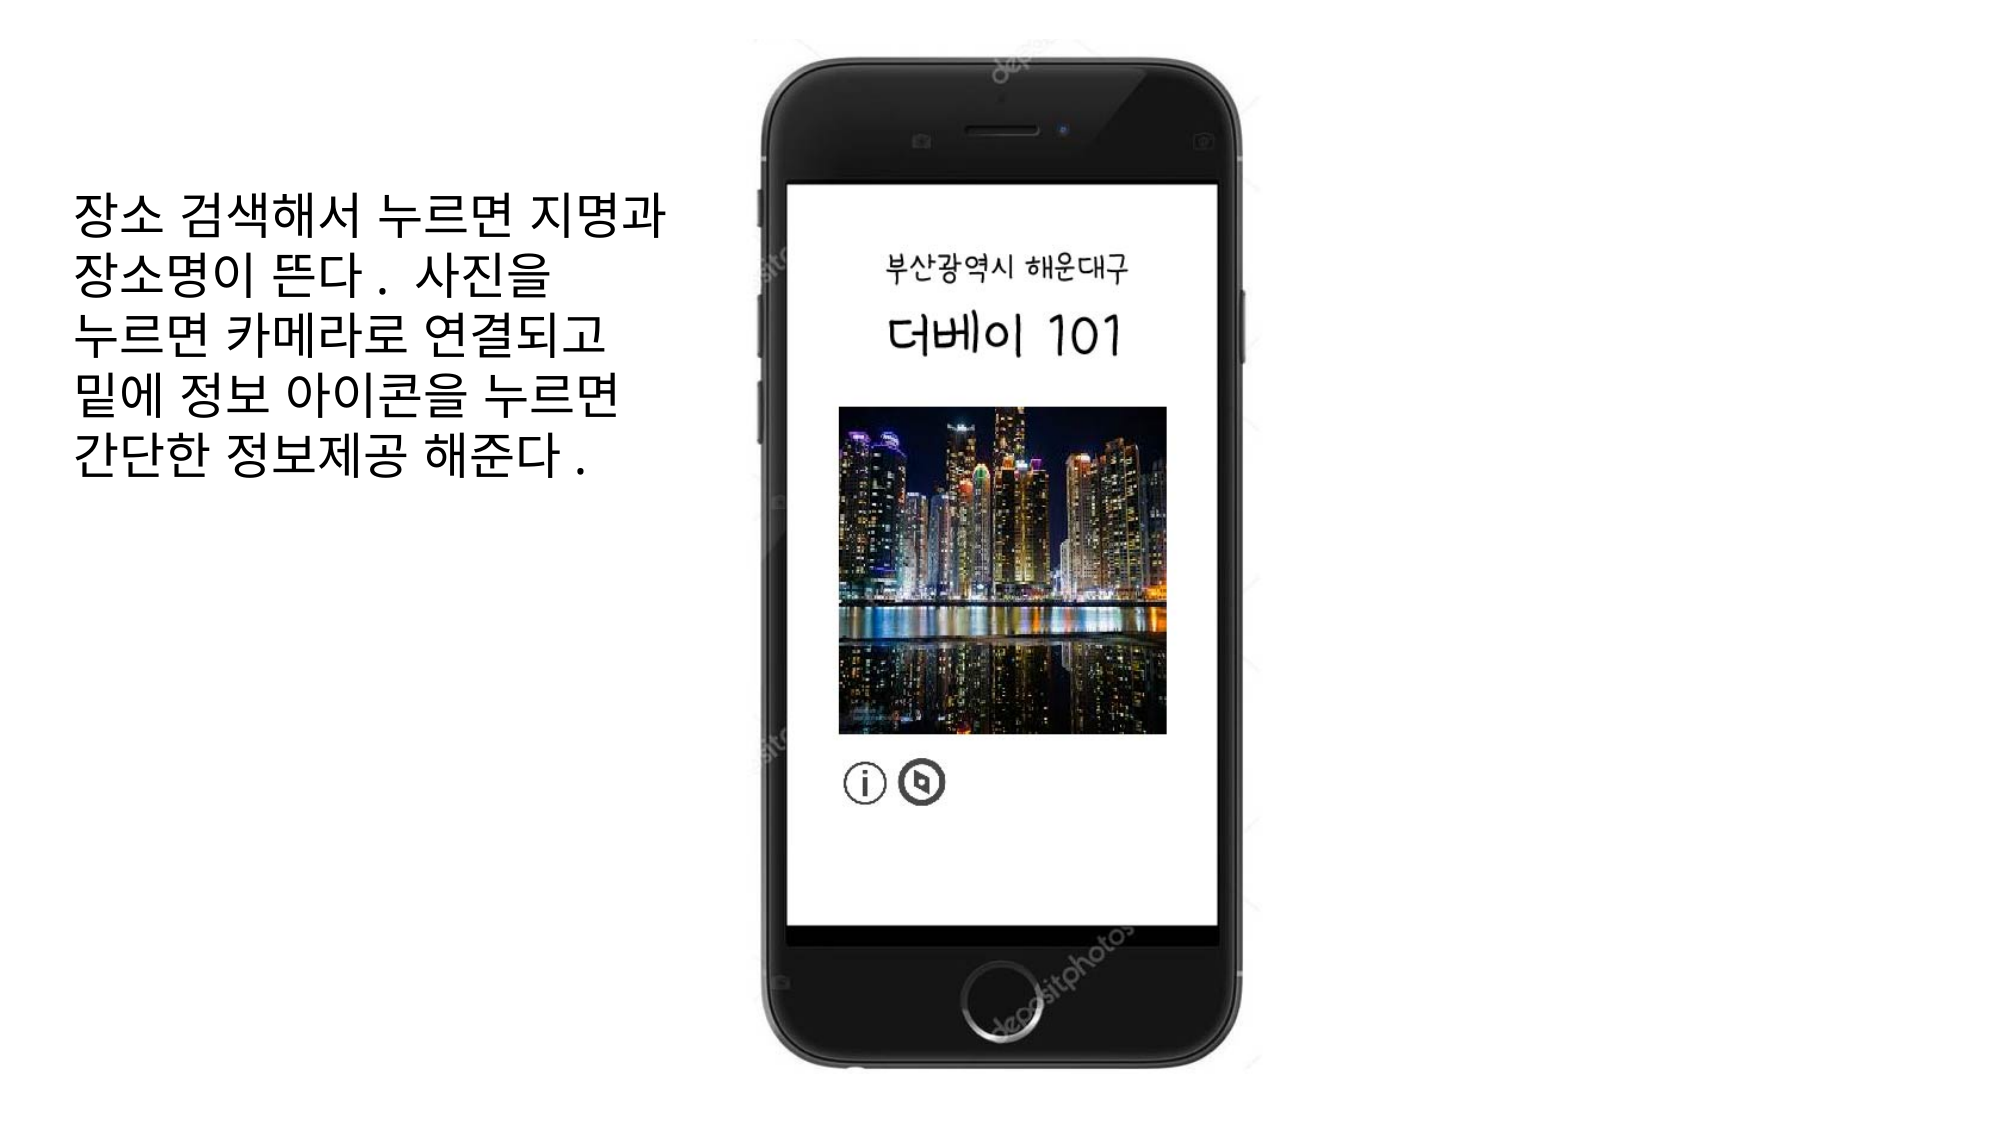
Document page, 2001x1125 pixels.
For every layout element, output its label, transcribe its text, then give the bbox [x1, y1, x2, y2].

picture [712, 39, 1288, 1086]
text_box 장소 검색해서 누르면 지명과 장소명이 뜬다. 사진을 누르면 카메라로 연결되고 밑에 정보 아이콘을 누르면 간단한 정보제공 해준다. [59, 177, 698, 493]
